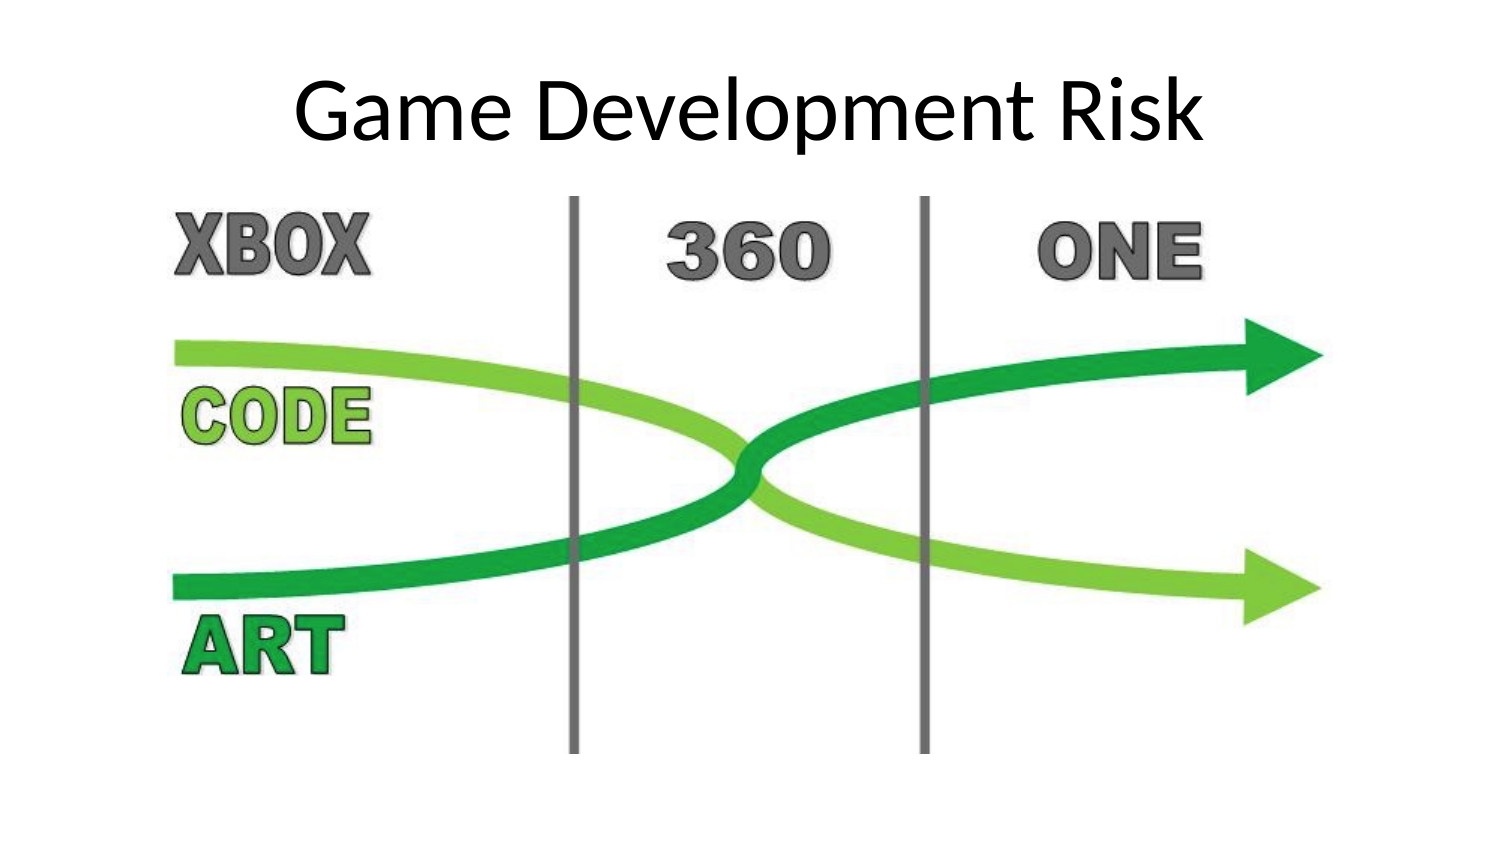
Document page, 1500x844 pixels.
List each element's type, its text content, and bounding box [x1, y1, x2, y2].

title Game Development Risk [75, 33, 1425, 175]
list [74, 196, 1426, 754]
